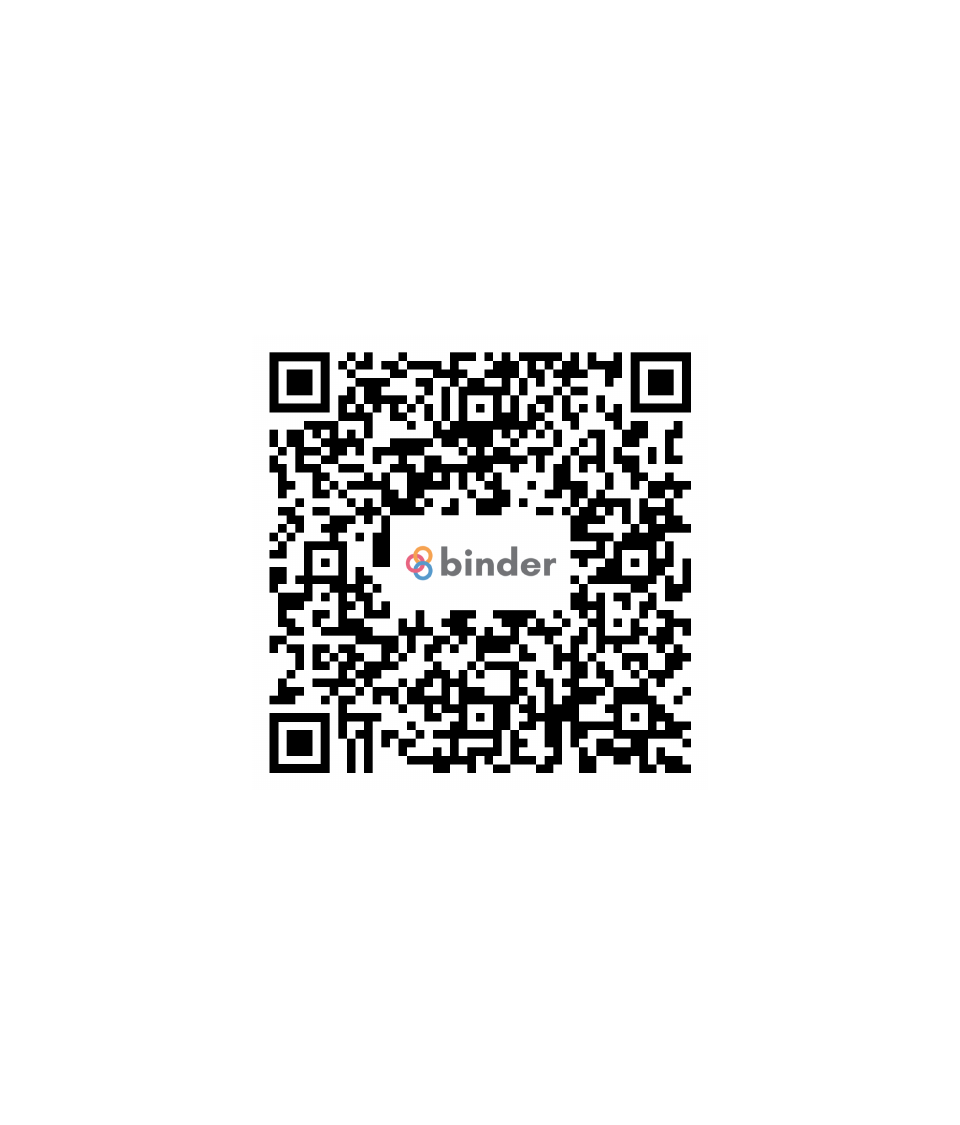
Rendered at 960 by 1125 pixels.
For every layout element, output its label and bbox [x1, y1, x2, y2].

picture [252, 335, 708, 790]
